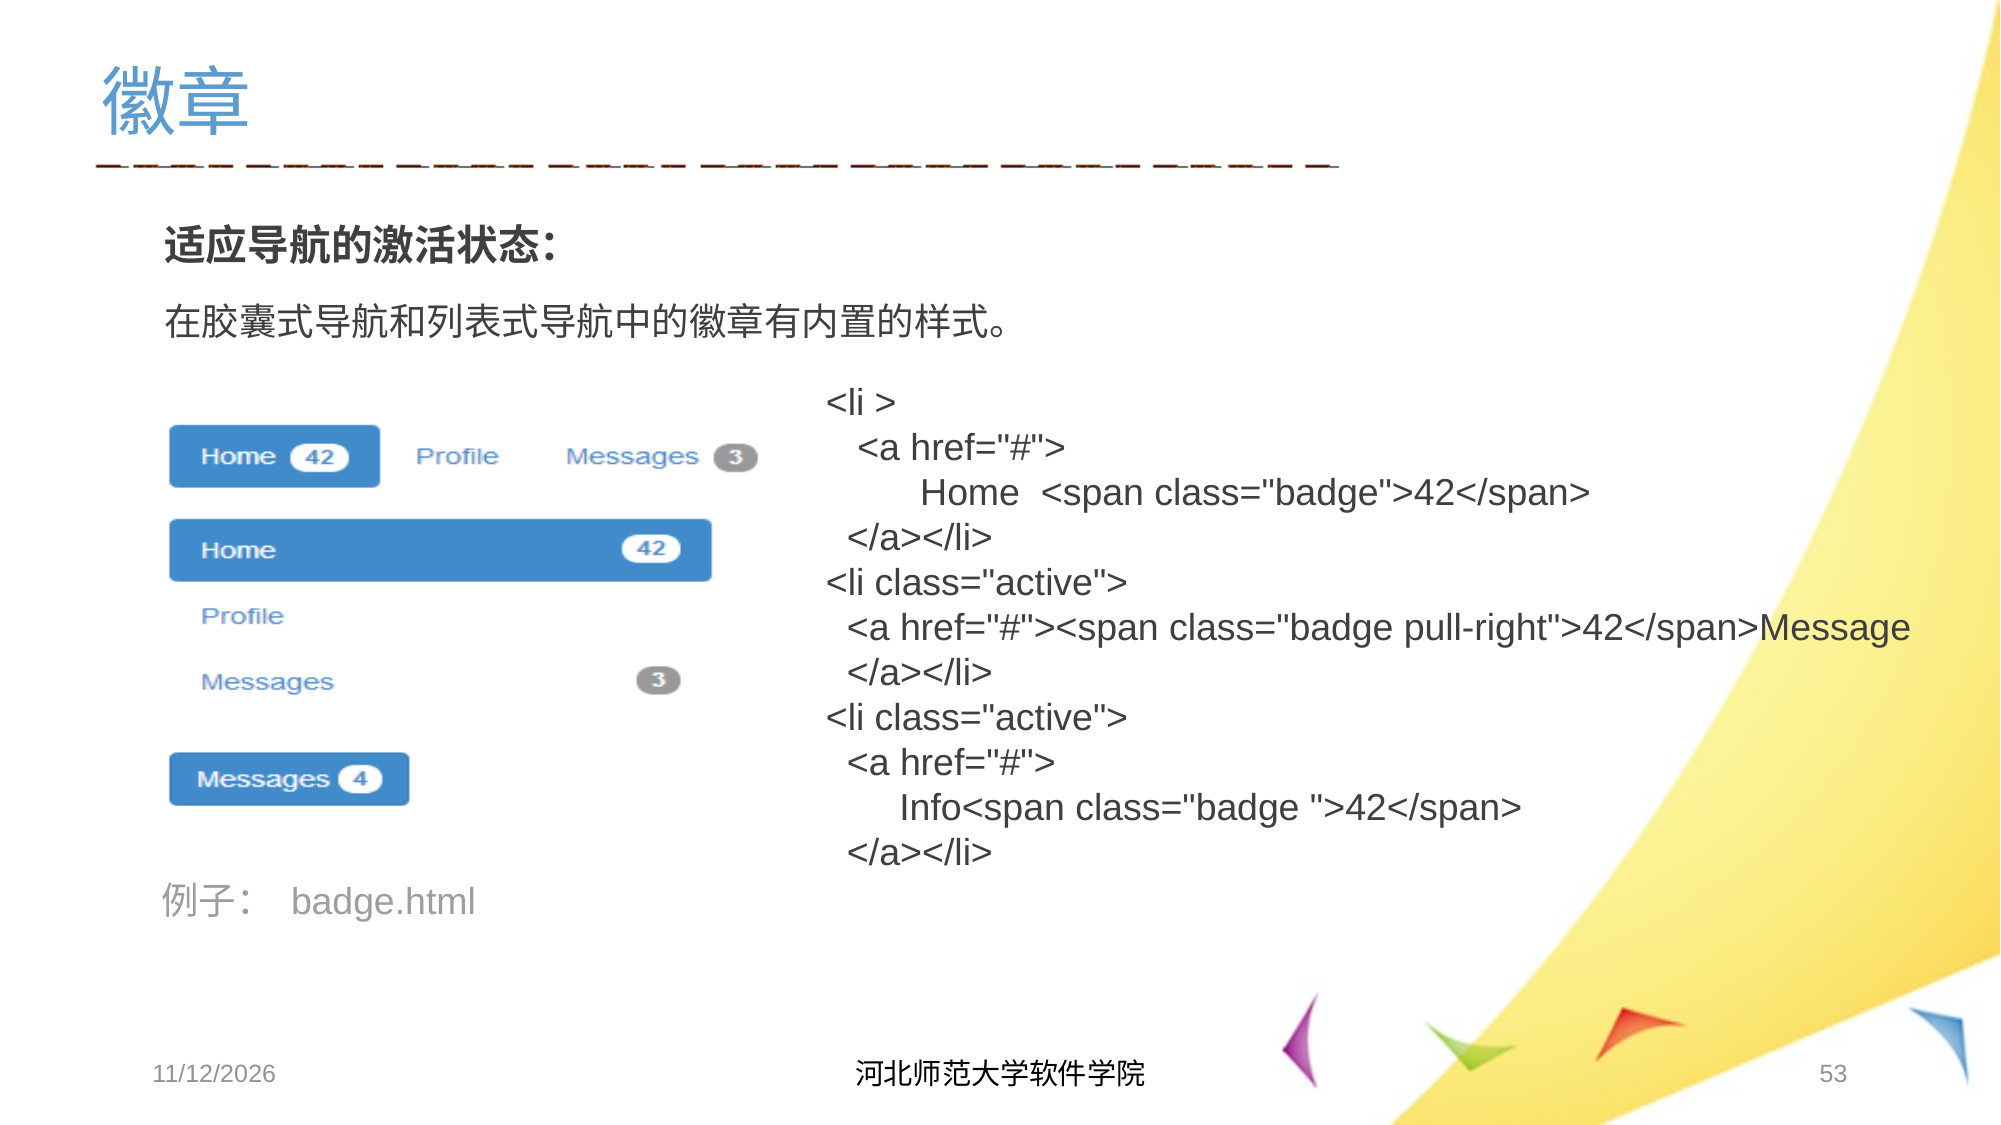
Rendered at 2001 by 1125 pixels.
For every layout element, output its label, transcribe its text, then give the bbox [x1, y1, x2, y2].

footer 河北师范大学软件学院 [662, 1042, 1338, 1103]
text_box <li > <a href="#"> Home <span class="badge">42</span> </a></li> <li class="active"> <a href="#"><span class="badge pull-right">42</span>Message </a></li> <li class="active"> <a href="#"> Info<span class="badge ">42</span> </a></li> [811, 370, 1949, 881]
text_box 适应导航的激活状态： [149, 211, 1000, 290]
text_box 例子： badge.html [146, 869, 491, 930]
title 徽章 [86, 40, 1914, 160]
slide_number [137, 1042, 588, 1103]
picture [88, 0, 2000, 1125]
picture [147, 408, 827, 817]
text_box 在胶囊式导航和列表式导航中的徽章有内置的样式。 [149, 290, 1042, 351]
slide_number 53 [1412, 1042, 1863, 1103]
